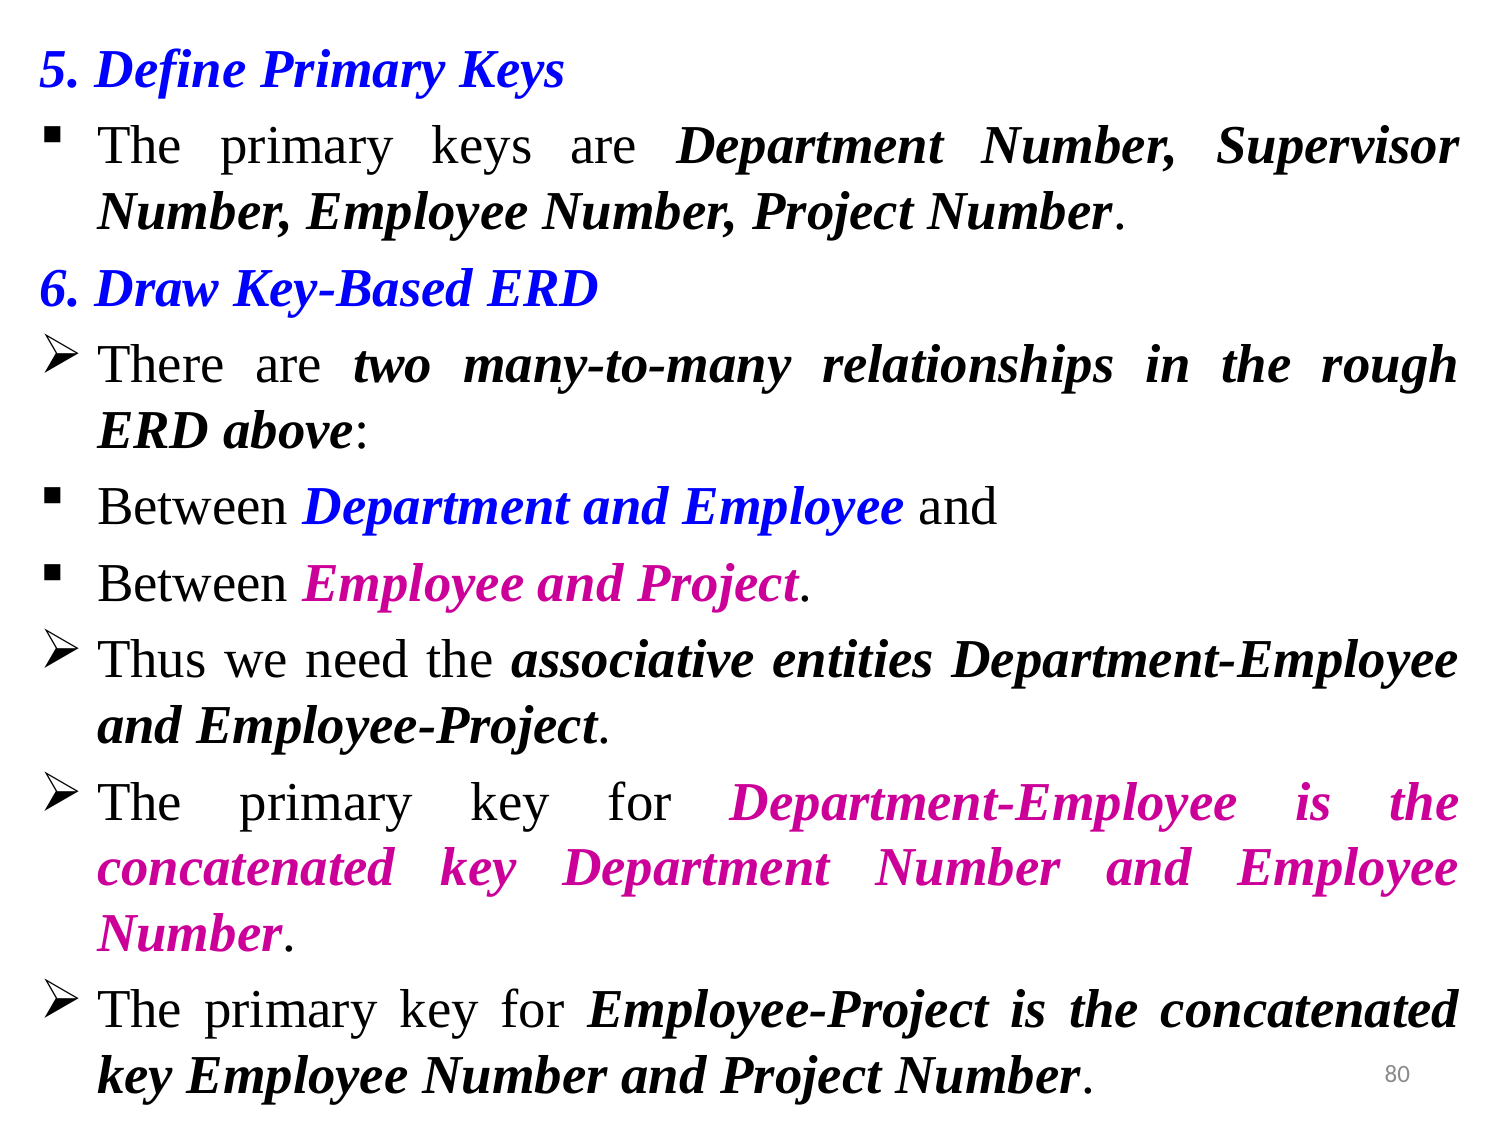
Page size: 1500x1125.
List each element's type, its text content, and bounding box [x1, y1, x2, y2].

list 5. Define Primary Keys The primary keys are Department Number, Supervisor Number, Employee Number, Project Number. 6. Draw Key-Based ERD There are two many-to-many relationships in the rough ERD above: Between Department and Employee and Between Employee and Project. Thus we need the associative entities Department-Employee and Employee-Project. The primary key for Department-Employee is the concatenated key Department Number and Employee Number. The primary key for Employee-Project is the concatenated key Employee Number and Project Number. [24, 24, 1475, 1113]
slide_number 80 [1074, 1042, 1425, 1103]
